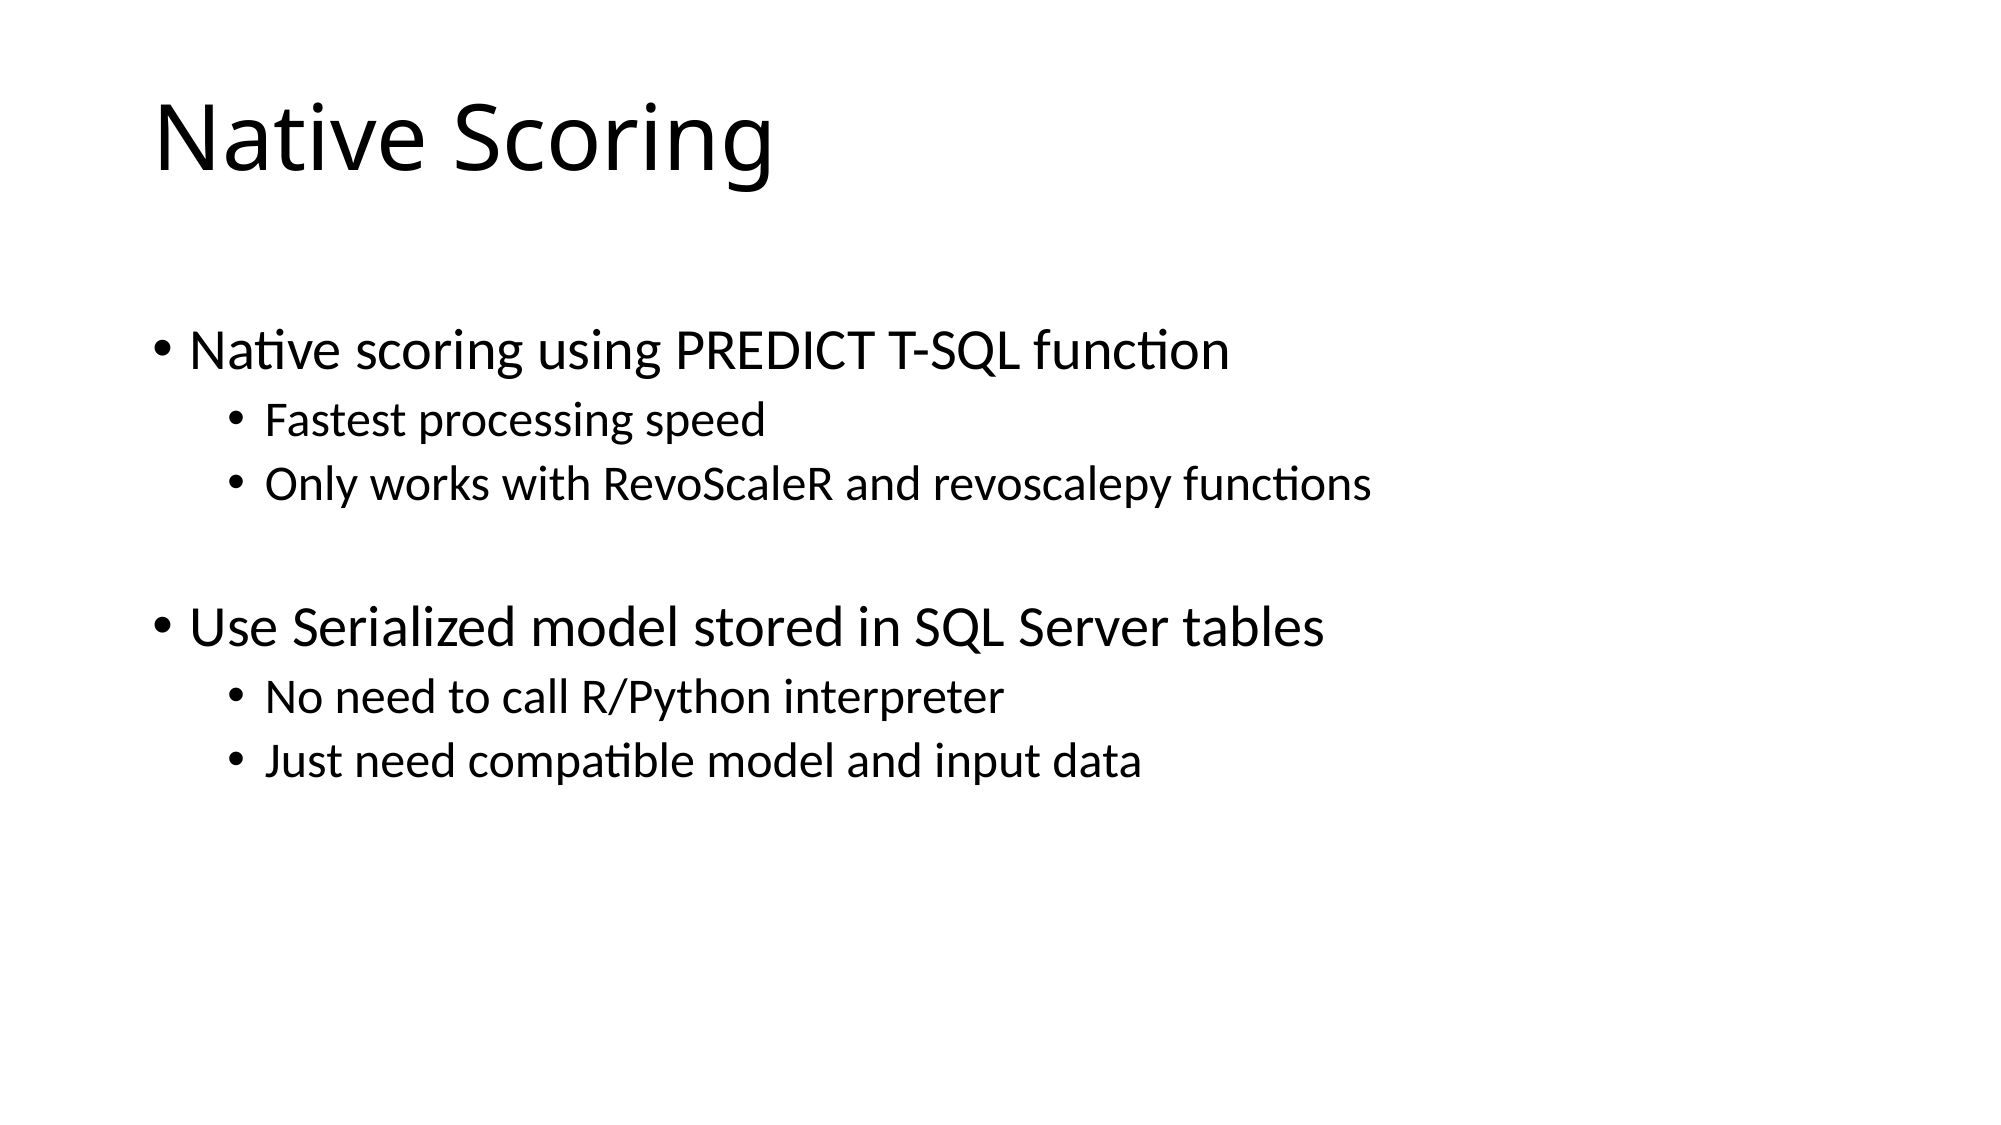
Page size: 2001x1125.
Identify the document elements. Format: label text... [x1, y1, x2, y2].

title Native Scoring [137, 59, 1863, 221]
list Native scoring using PREDICT T-SQL function Fastest processing speed Only works with RevoScaleR and revoscalepy functions Use Serialized model stored in SQL Server tables No need to call R/Python interpreter Just need compatible model and input data [137, 221, 1863, 1014]
